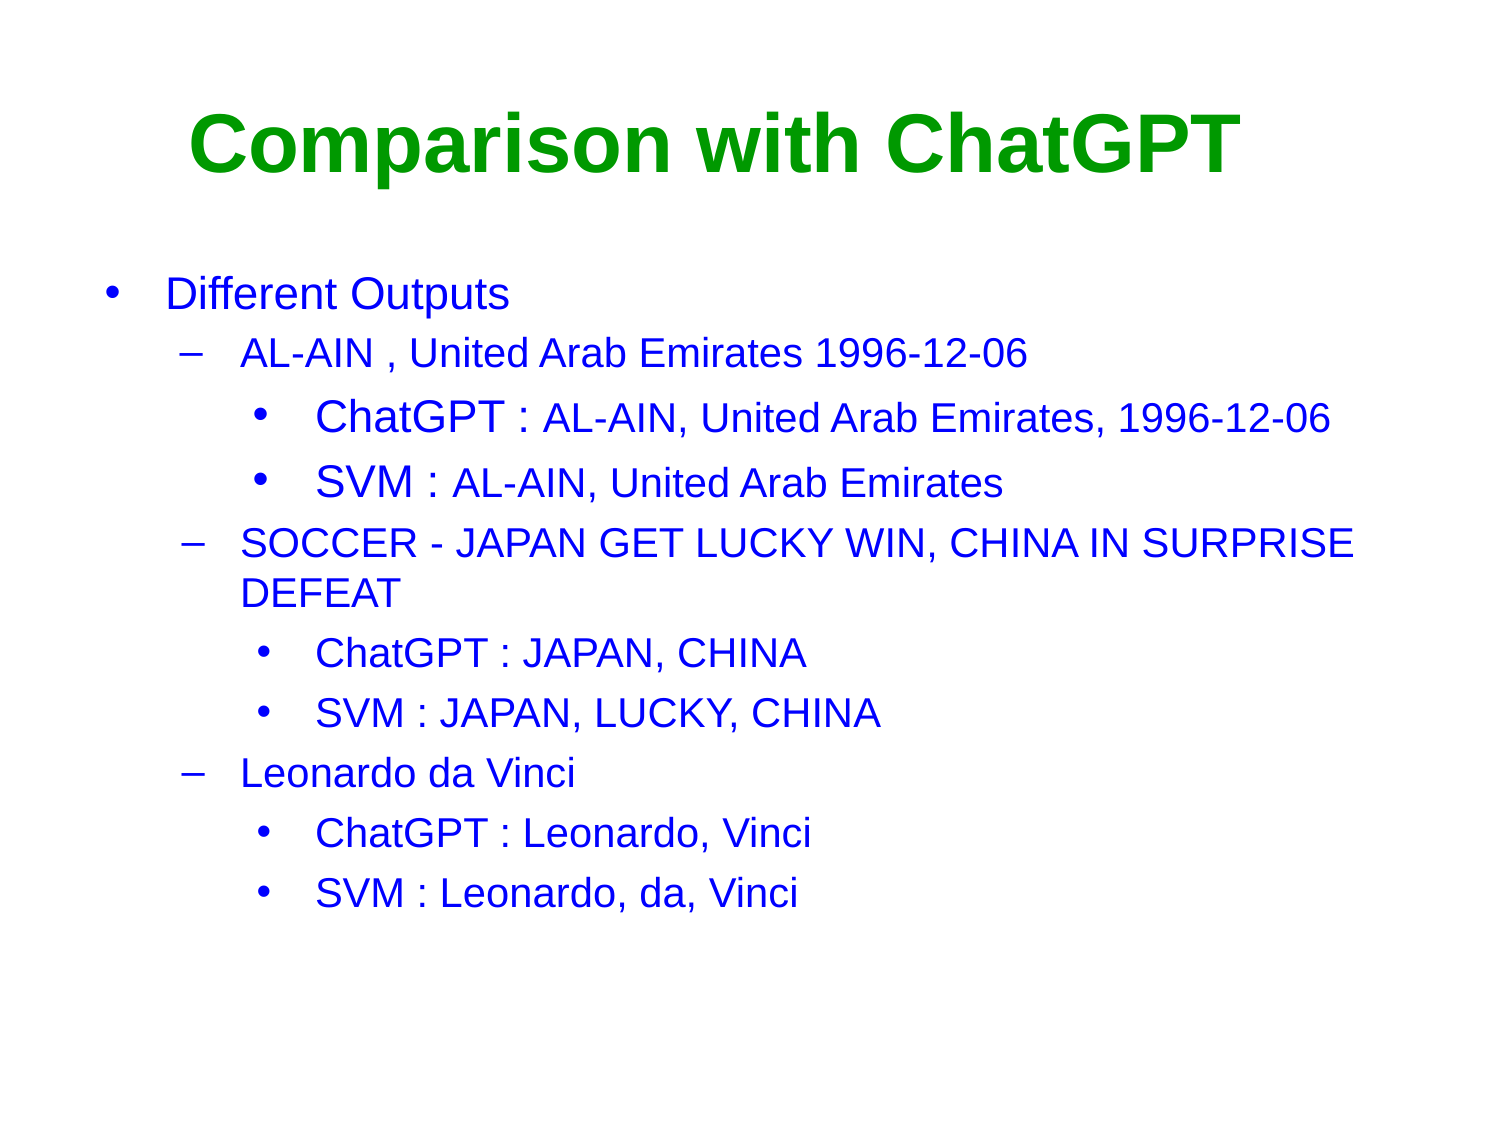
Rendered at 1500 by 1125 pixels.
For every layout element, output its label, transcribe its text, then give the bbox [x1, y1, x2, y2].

title Comparison with ChatGPT [75, 45, 1425, 191]
list Different Outputs AL-AIN , United Arab Emirates 1996-12-06 ChatGPT : AL-AIN, United Arab Emirates, 1996-12-06 SVM : AL-AIN, United Arab Emirates SOCCER - JAPAN GET LUCKY WIN, CHINA IN SURPRISE DEFEAT ChatGPT : JAPAN, CHINA SVM : JAPAN, LUCKY, CHINA Leonardo da Vinci ChatGPT : Leonardo, Vinci SVM : Leonardo, da, Vinci [75, 191, 1476, 934]
